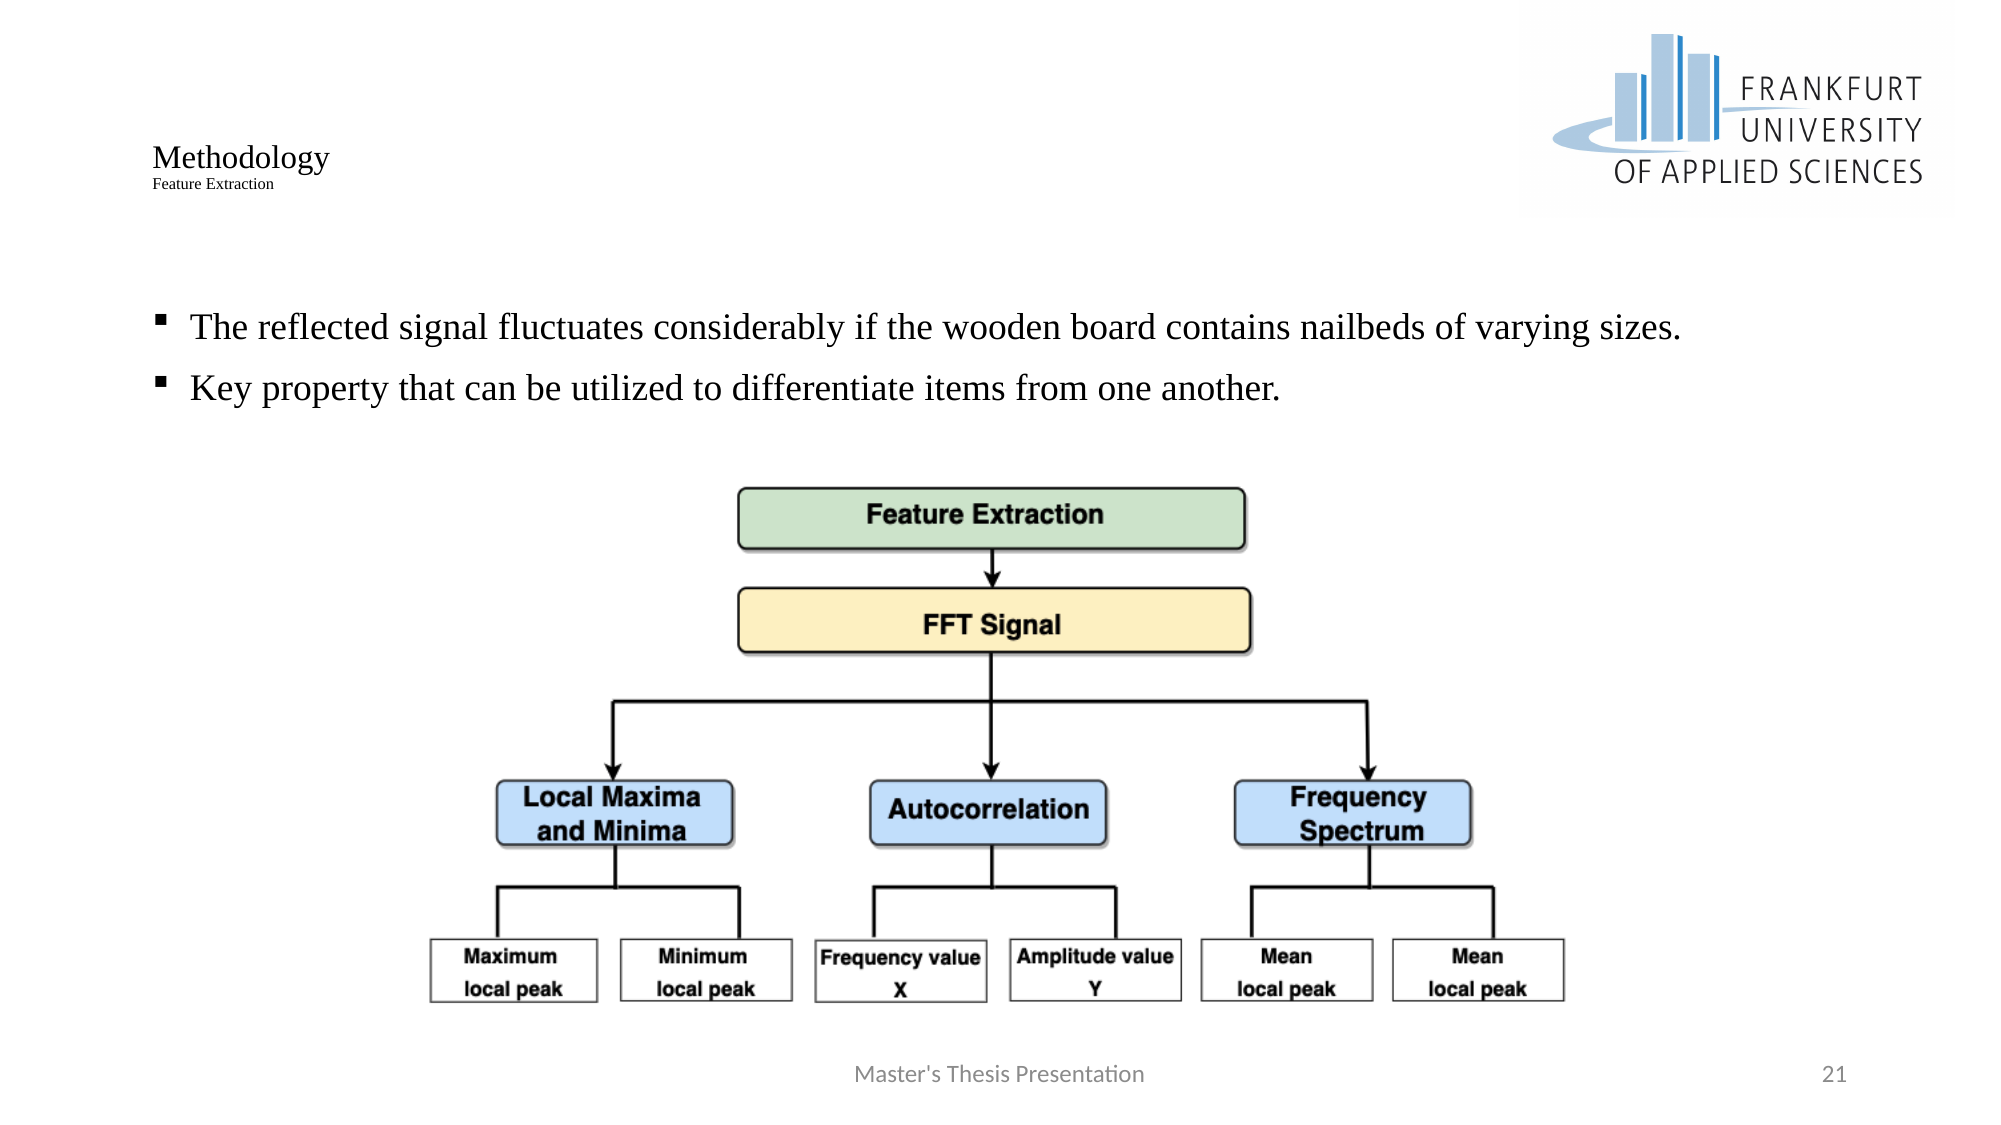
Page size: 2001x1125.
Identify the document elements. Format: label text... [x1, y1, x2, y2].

footer Master's Thesis Presentation [662, 1042, 1338, 1103]
picture [1519, 0, 1955, 218]
title Methodology Feature Extraction [137, 59, 1863, 278]
picture [427, 472, 1571, 1014]
list The reflected signal fluctuates considerably if the wooden board contains nailbeds of varying sizes. Key property that can be utilized to differentiate items from one another. [137, 299, 1863, 1014]
slide_number 21 [1412, 1042, 1863, 1103]
